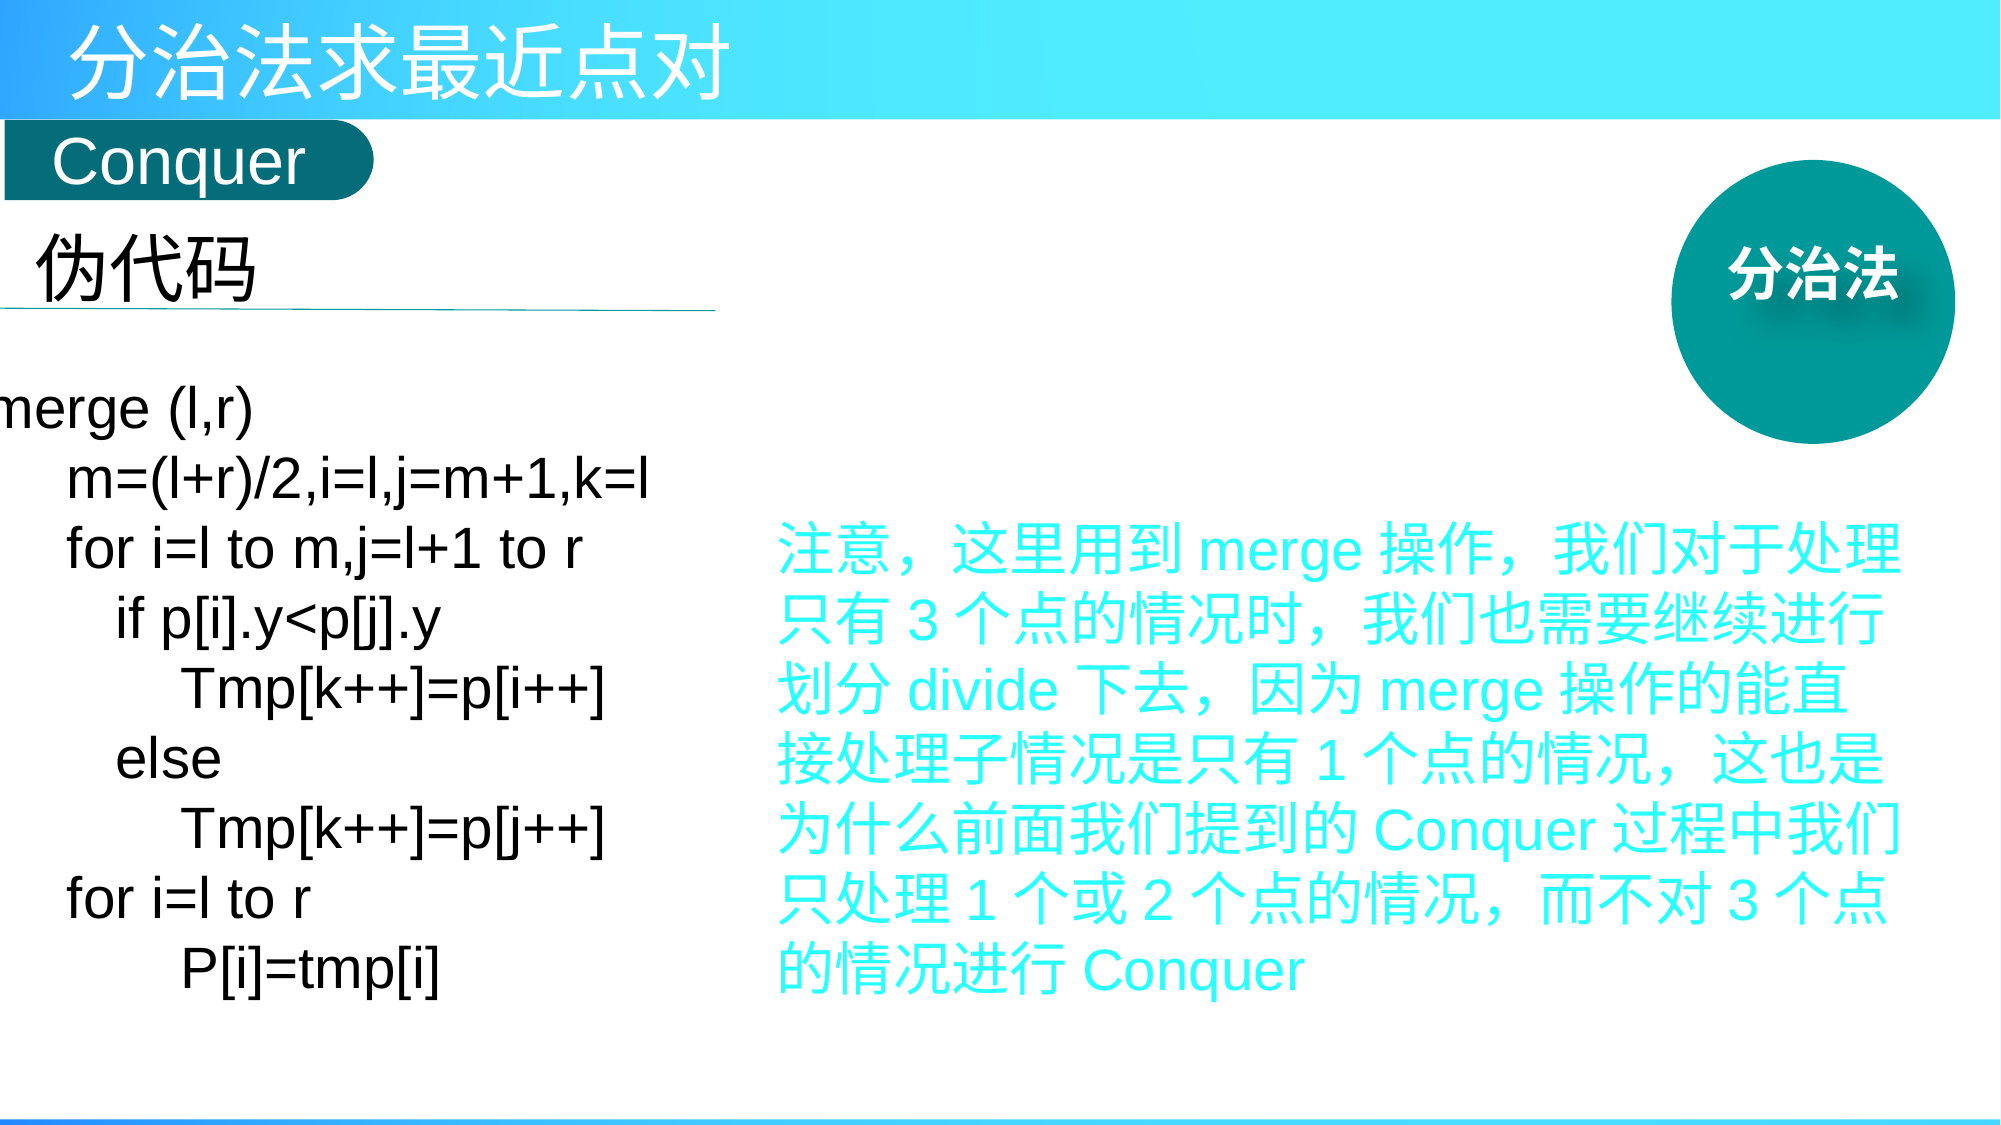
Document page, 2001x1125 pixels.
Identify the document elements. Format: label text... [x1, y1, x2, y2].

text_box [342, 121, 374, 199]
text_box merge (l,r) m=(l+r)/2,i=l,j=m+1,k=l for i=l to m,j=l+1 to r if p[i].y<p[j].y Tmp[k++]=p[i++] else Tmp[k++]=p[j++] for i=l to r P[i]=tmp[i] [0, 362, 985, 1008]
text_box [1671, 159, 1956, 444]
text_box [4, 119, 36, 201]
picture [0, 1120, 2001, 1125]
text_box 伪代码 [14, 211, 763, 322]
text_box Conquer [36, 110, 342, 206]
text_box 注意，这里用到merge操作，我们对于处理只有3个点的情况时，我们也需要继续进行划分divide下去，因为merge操作的能直接处理子情况是只有1个点的情况，这也是为什么前面我们提到的Conquer过程中我们只处理1个或2个点的情况，而不对3个点的情况进行Conquer [762, 504, 1923, 1010]
picture [0, 0, 2001, 119]
